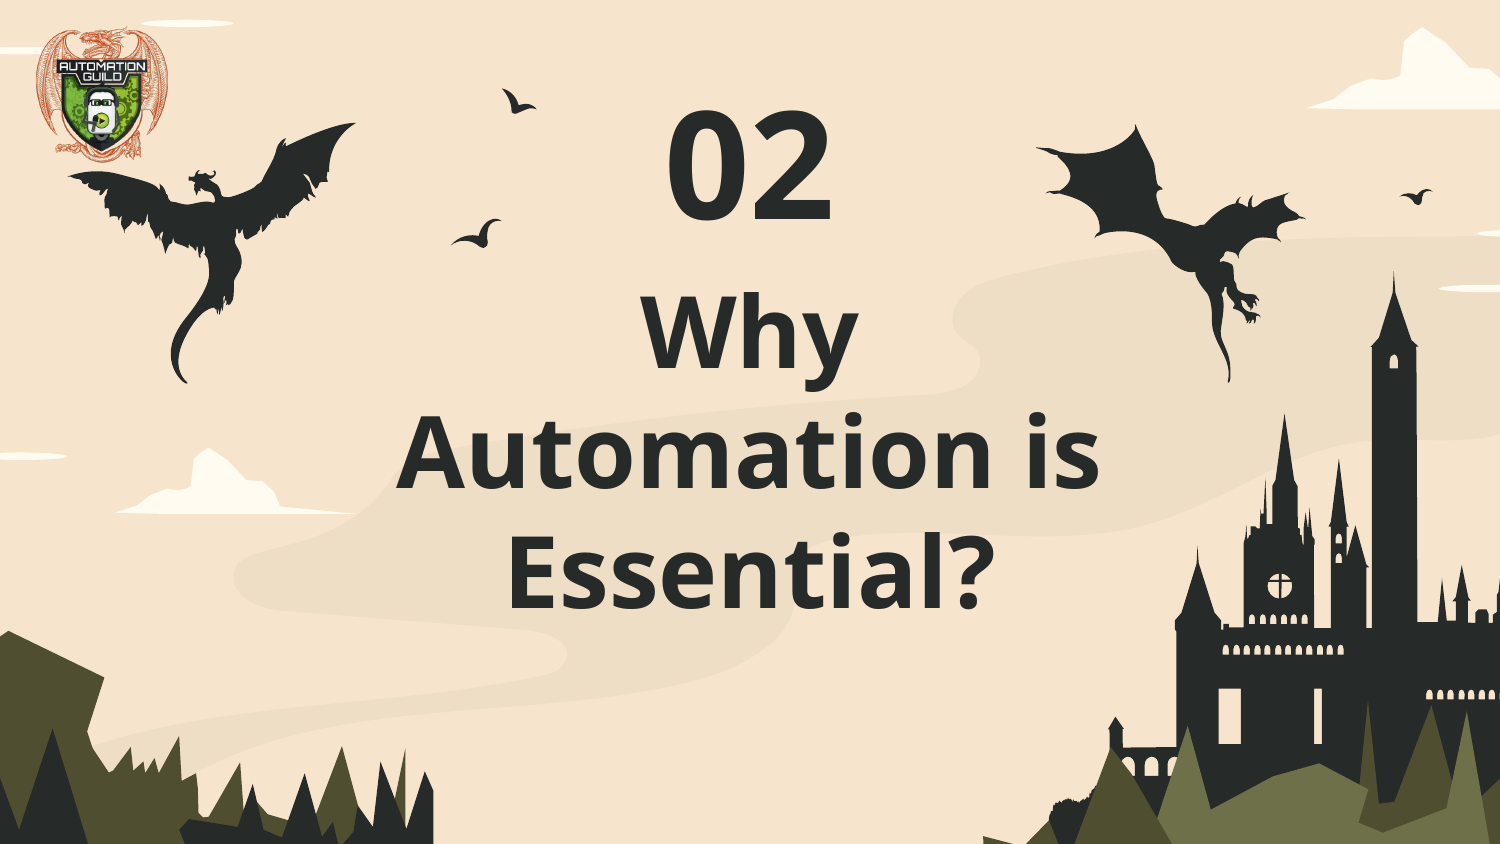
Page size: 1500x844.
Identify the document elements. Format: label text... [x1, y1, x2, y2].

title Why Automation is Essential? [329, 379, 1171, 518]
title 02 [491, 90, 1009, 229]
picture [0, 0, 212, 212]
